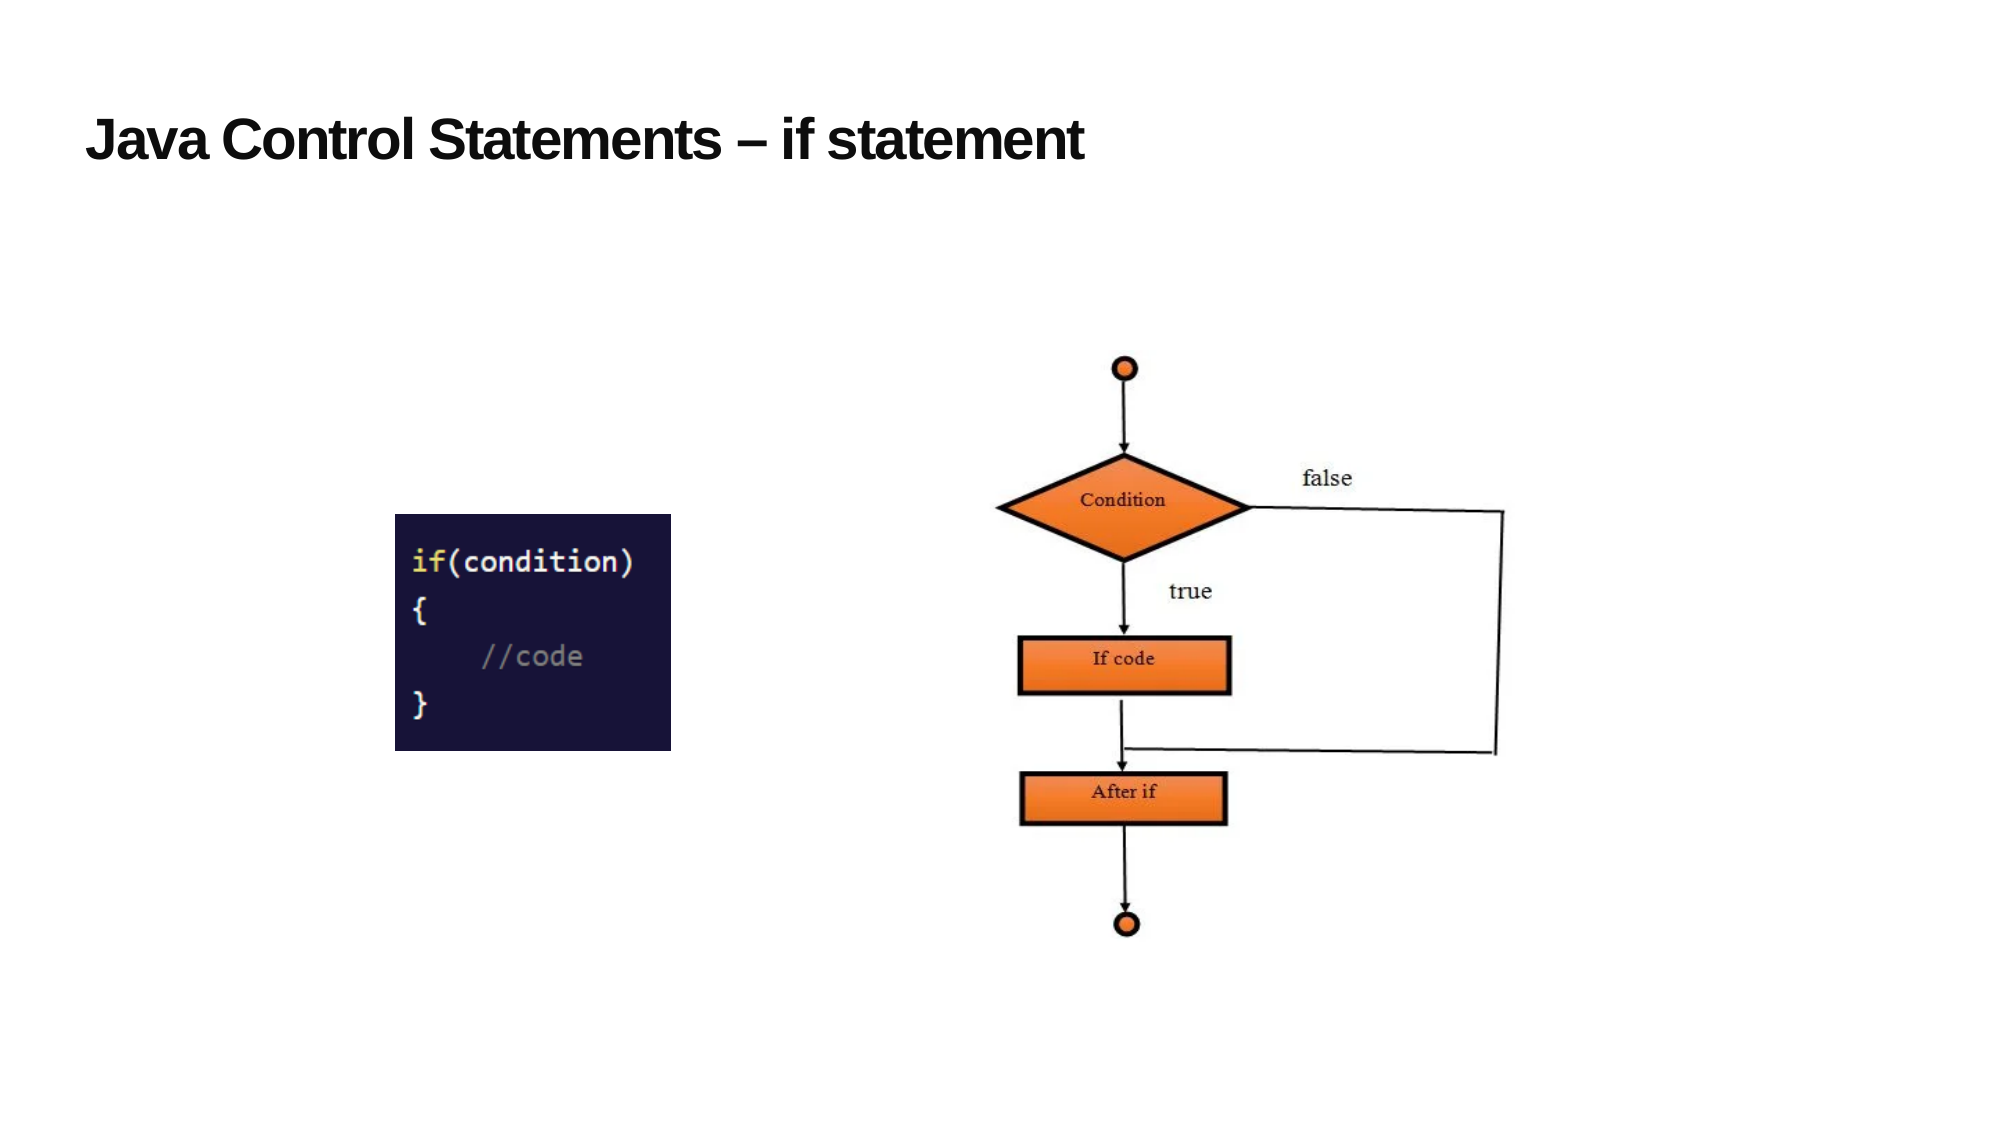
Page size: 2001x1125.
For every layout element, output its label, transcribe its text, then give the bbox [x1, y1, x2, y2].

picture [979, 350, 1542, 963]
text_box Java Control Statements – if statement [85, 101, 1210, 172]
picture [395, 514, 671, 751]
